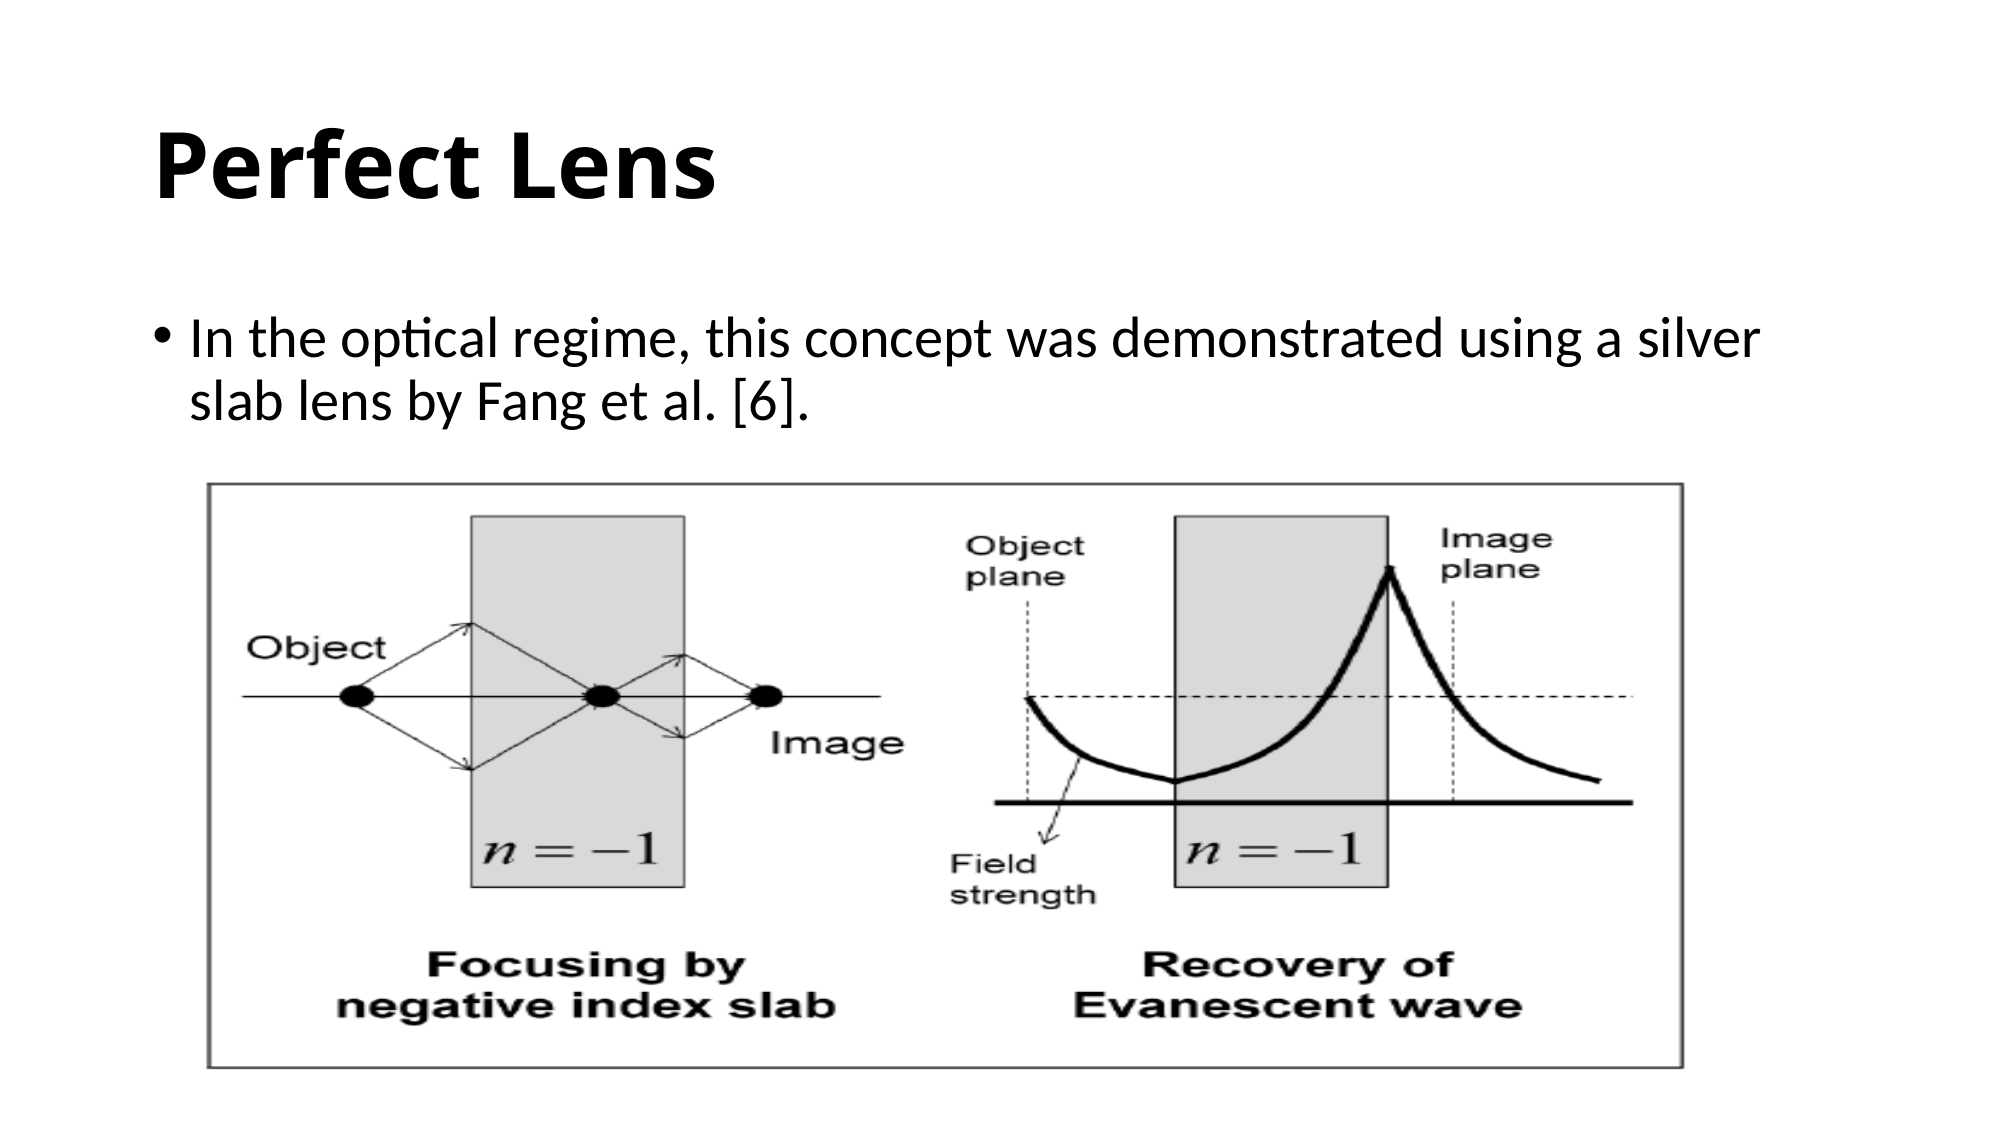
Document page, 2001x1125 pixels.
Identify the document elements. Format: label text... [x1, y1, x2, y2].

title Perfect Lens [137, 59, 1863, 278]
picture [205, 480, 1692, 1072]
list In the optical regime, this concept was demonstrated using a silver slab lens by Fang et al. [6]. [137, 299, 1863, 1014]
